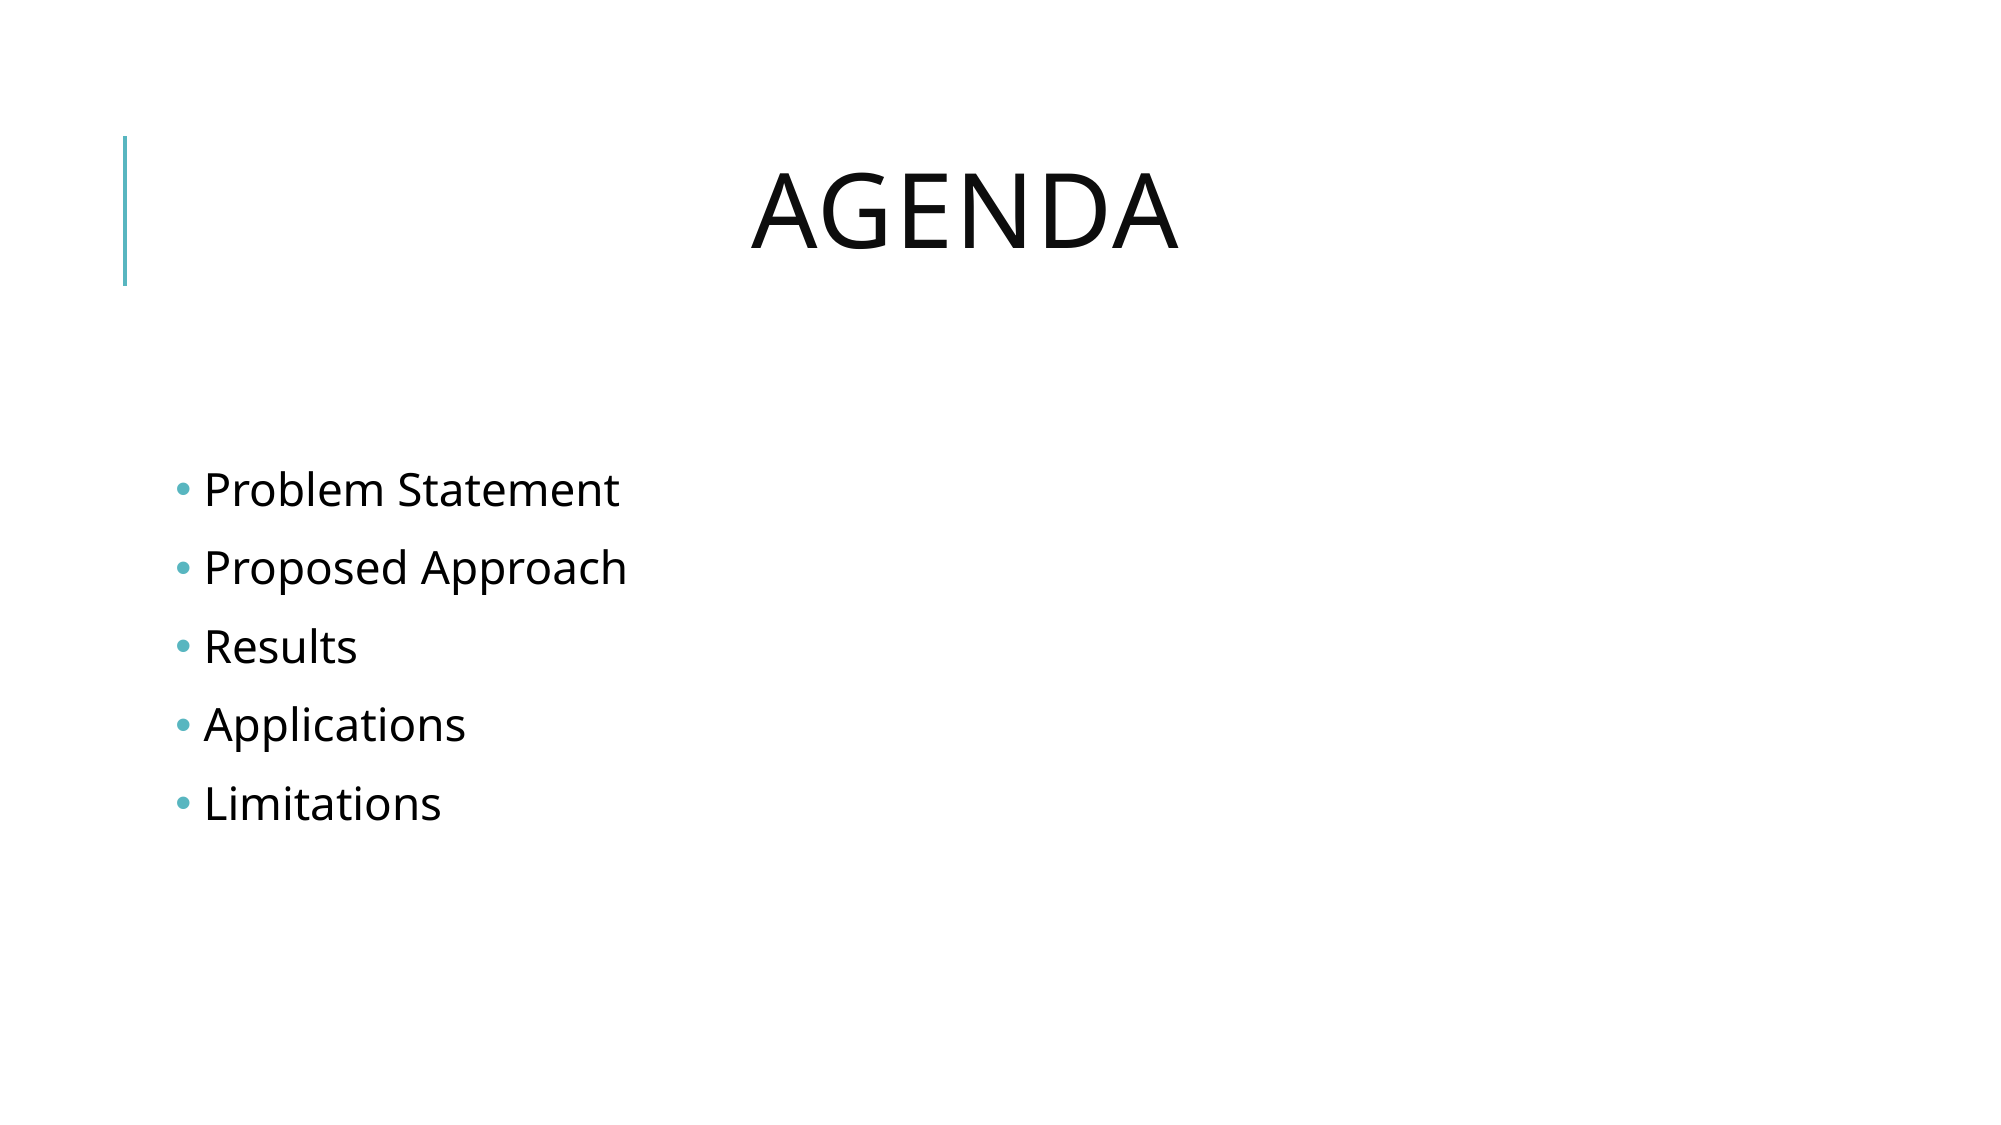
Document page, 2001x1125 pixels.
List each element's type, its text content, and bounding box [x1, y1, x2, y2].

list Problem Statement Proposed Approach Results Applications Limitations [168, 375, 1763, 1035]
title Agenda [168, 96, 1763, 342]
